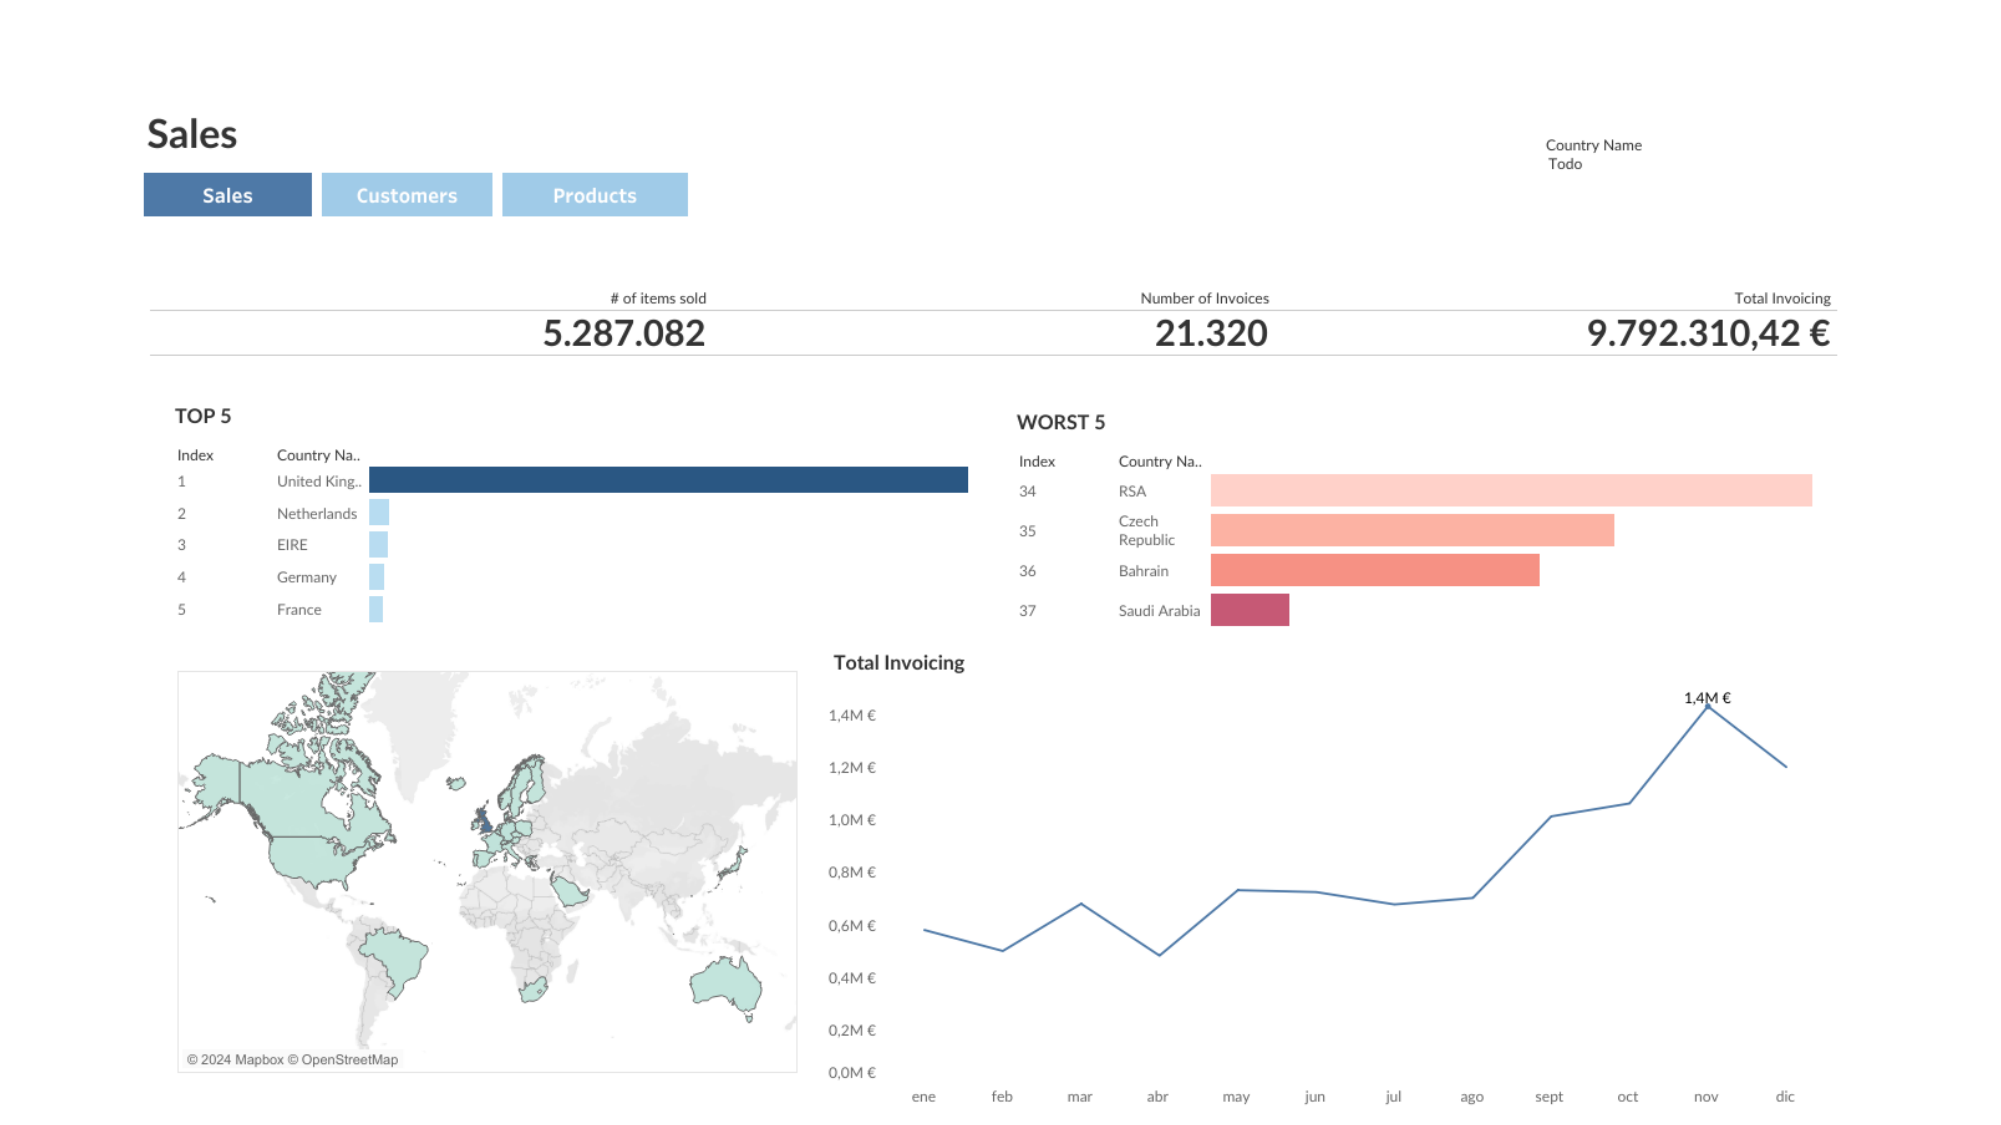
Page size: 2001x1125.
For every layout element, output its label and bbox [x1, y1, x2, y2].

picture [128, 87, 1871, 1125]
